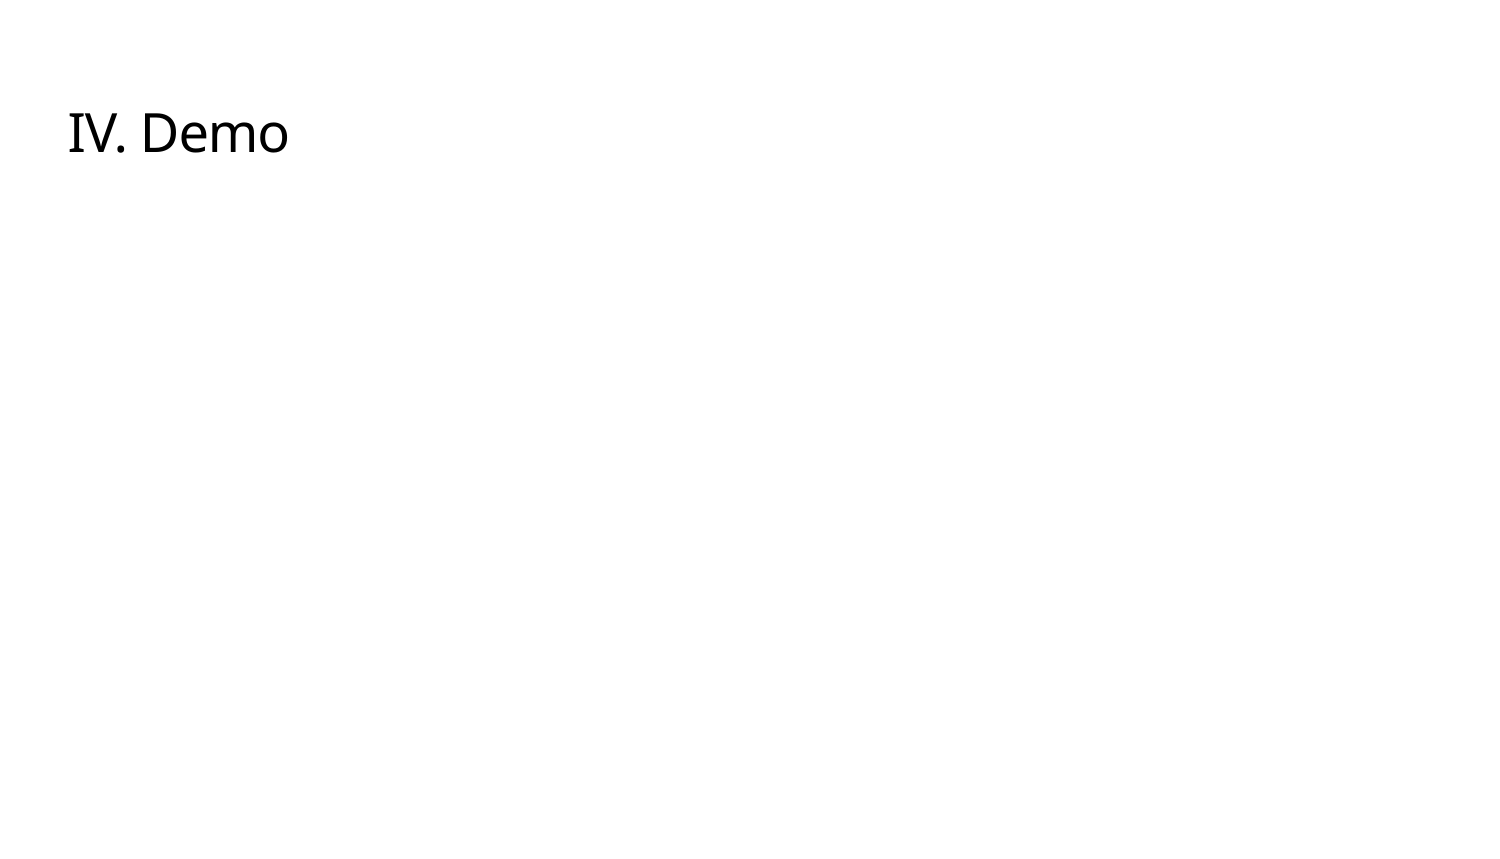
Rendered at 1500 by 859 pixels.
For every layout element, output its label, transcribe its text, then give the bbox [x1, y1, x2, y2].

text_box IV. Demo [67, 97, 297, 147]
